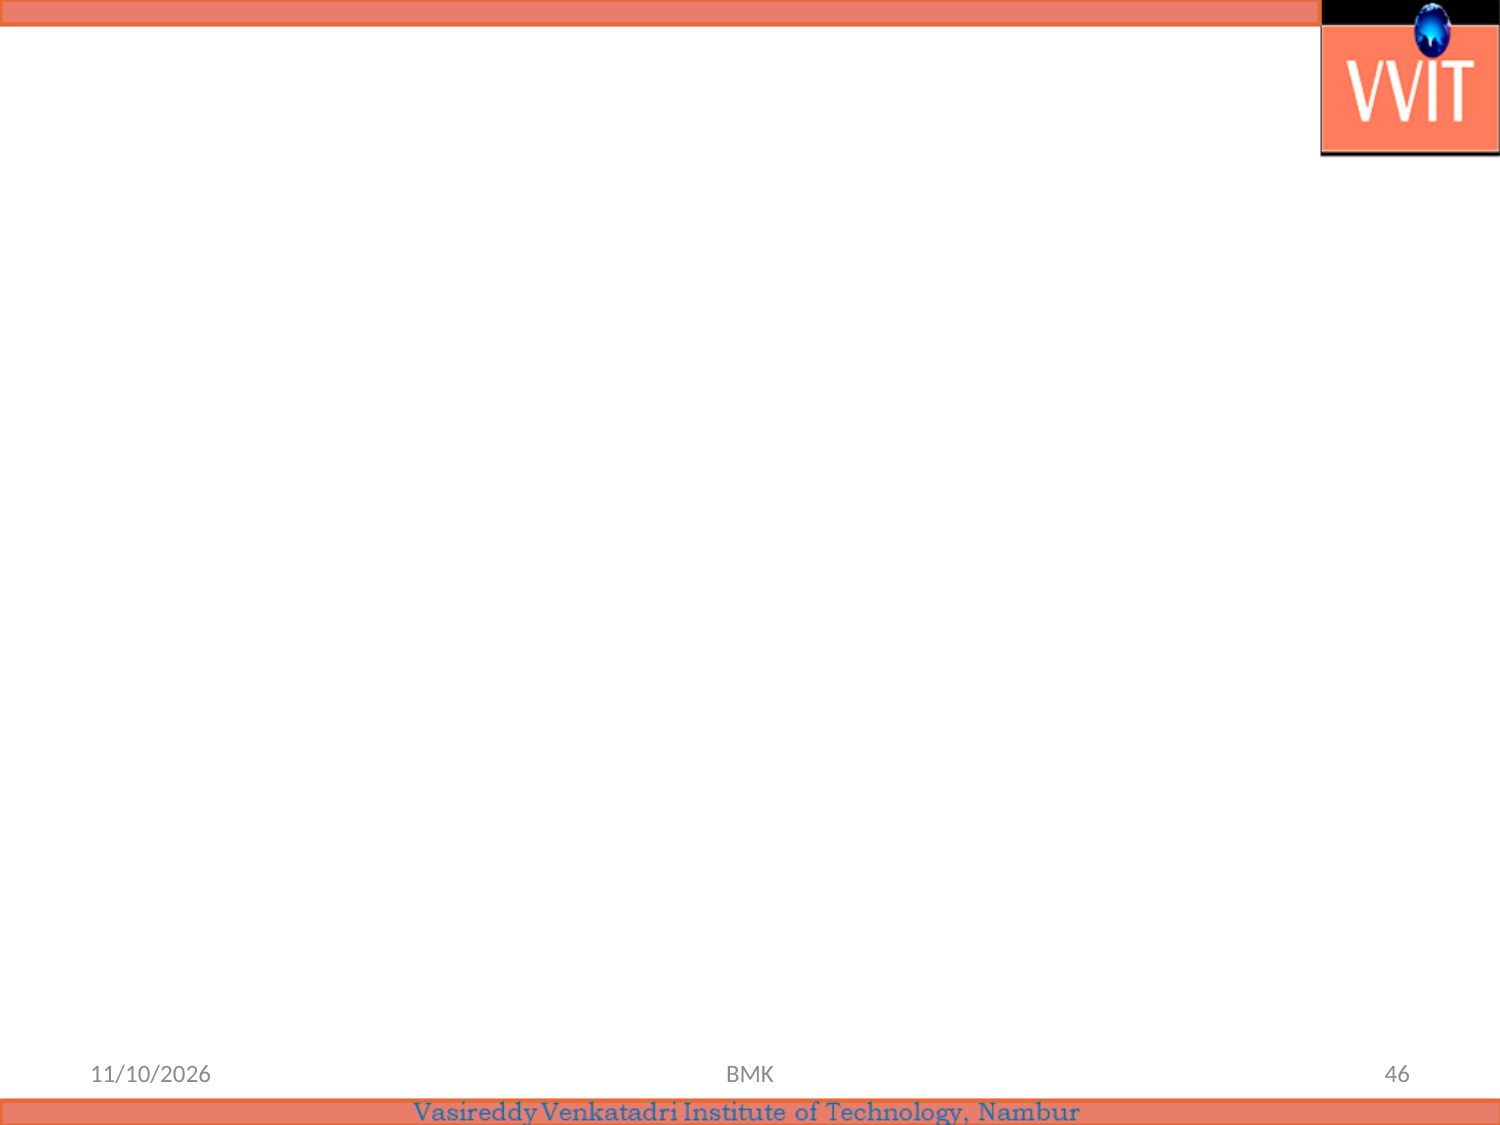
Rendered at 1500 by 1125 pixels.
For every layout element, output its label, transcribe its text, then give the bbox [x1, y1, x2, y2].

picture [0, 0, 1500, 1125]
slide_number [75, 1042, 425, 1103]
slide_number 46 [1074, 1042, 1425, 1103]
footer BMK [512, 1042, 988, 1103]
